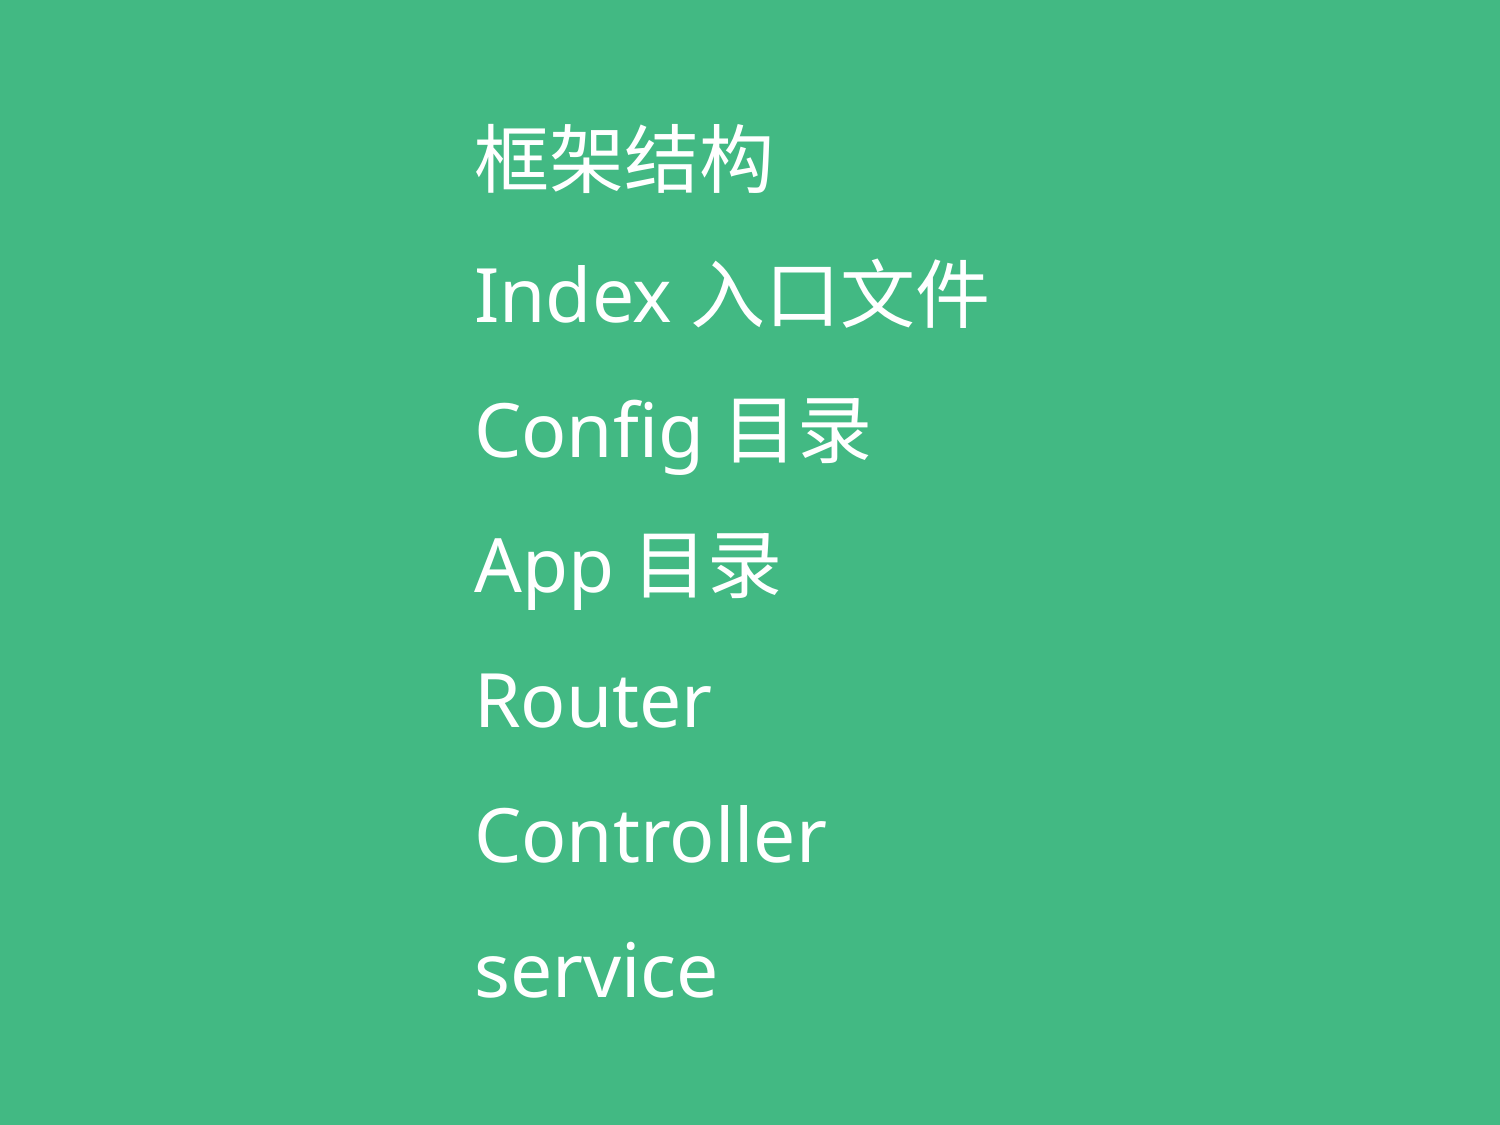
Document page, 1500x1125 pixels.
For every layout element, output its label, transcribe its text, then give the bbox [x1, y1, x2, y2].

text_box 框架结构 Index入口文件 Config目录 App目录 Router Controller service [459, 428, 1113, 652]
